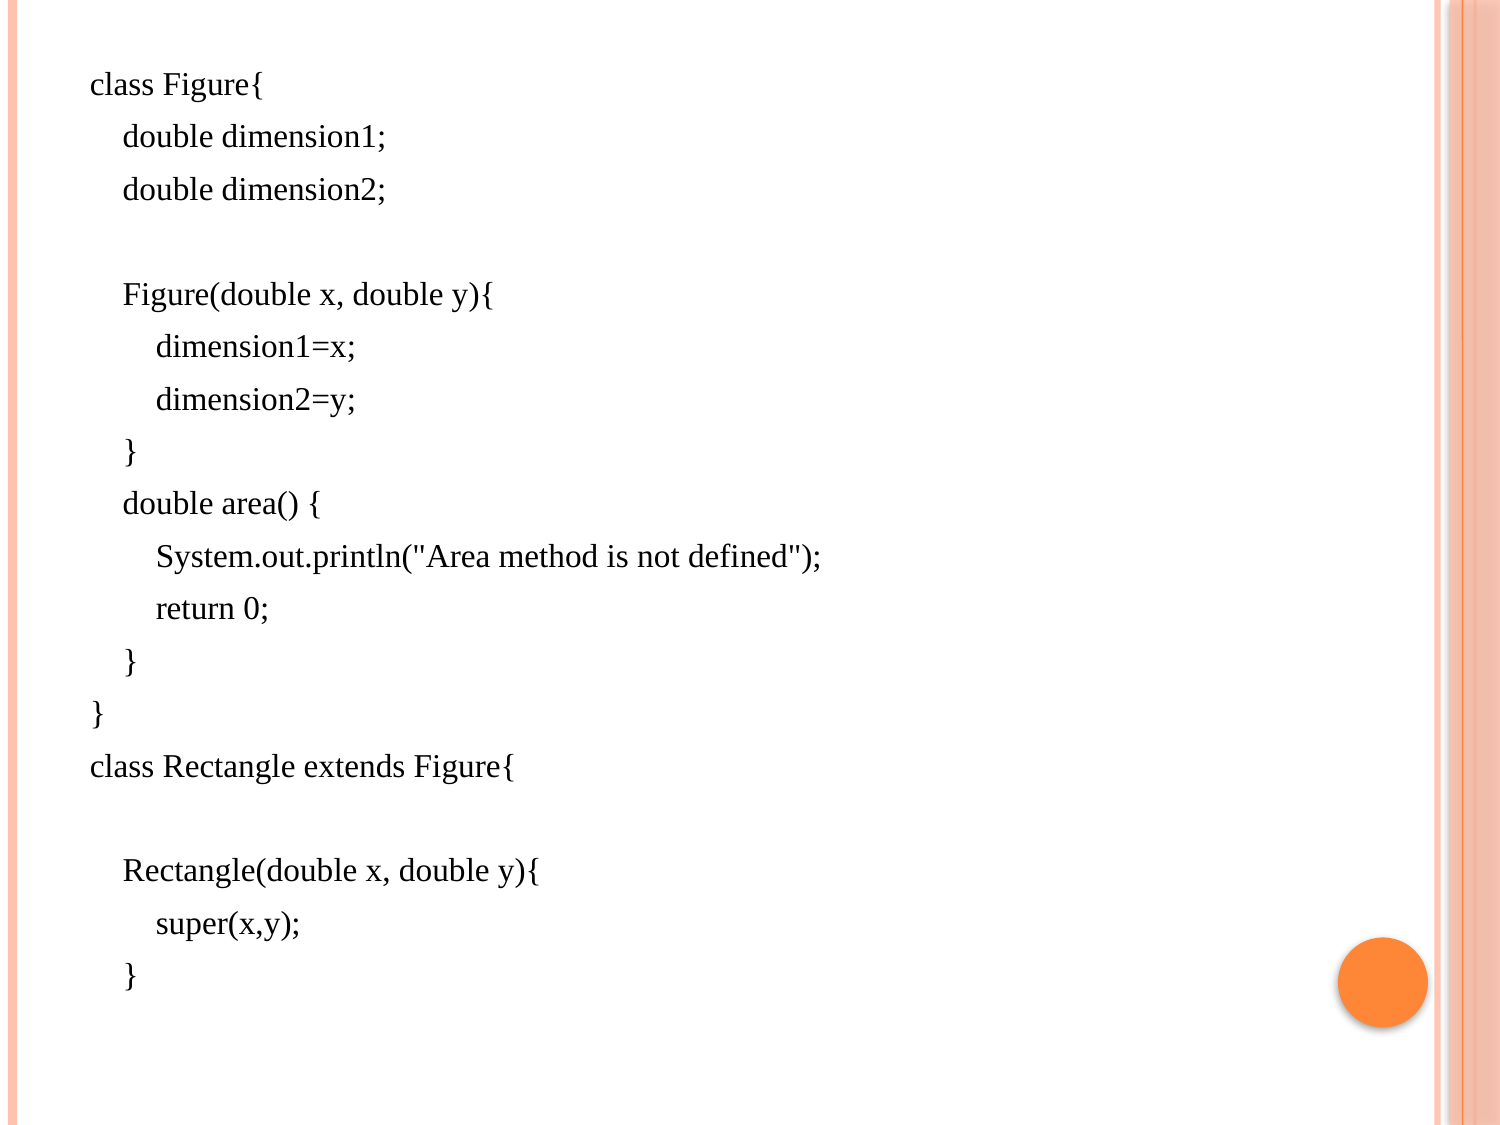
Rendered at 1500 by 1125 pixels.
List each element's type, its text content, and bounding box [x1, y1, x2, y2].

list class Figure{ double dimension1; double dimension2; Figure(double x, double y){ dimension1=x; dimension2=y; } double area() { System.out.println("Area method is not defined"); return 0; } } class Rectangle extends Figure{ Rectangle(double x, double y){ super(x,y); } [75, 54, 1300, 1062]
